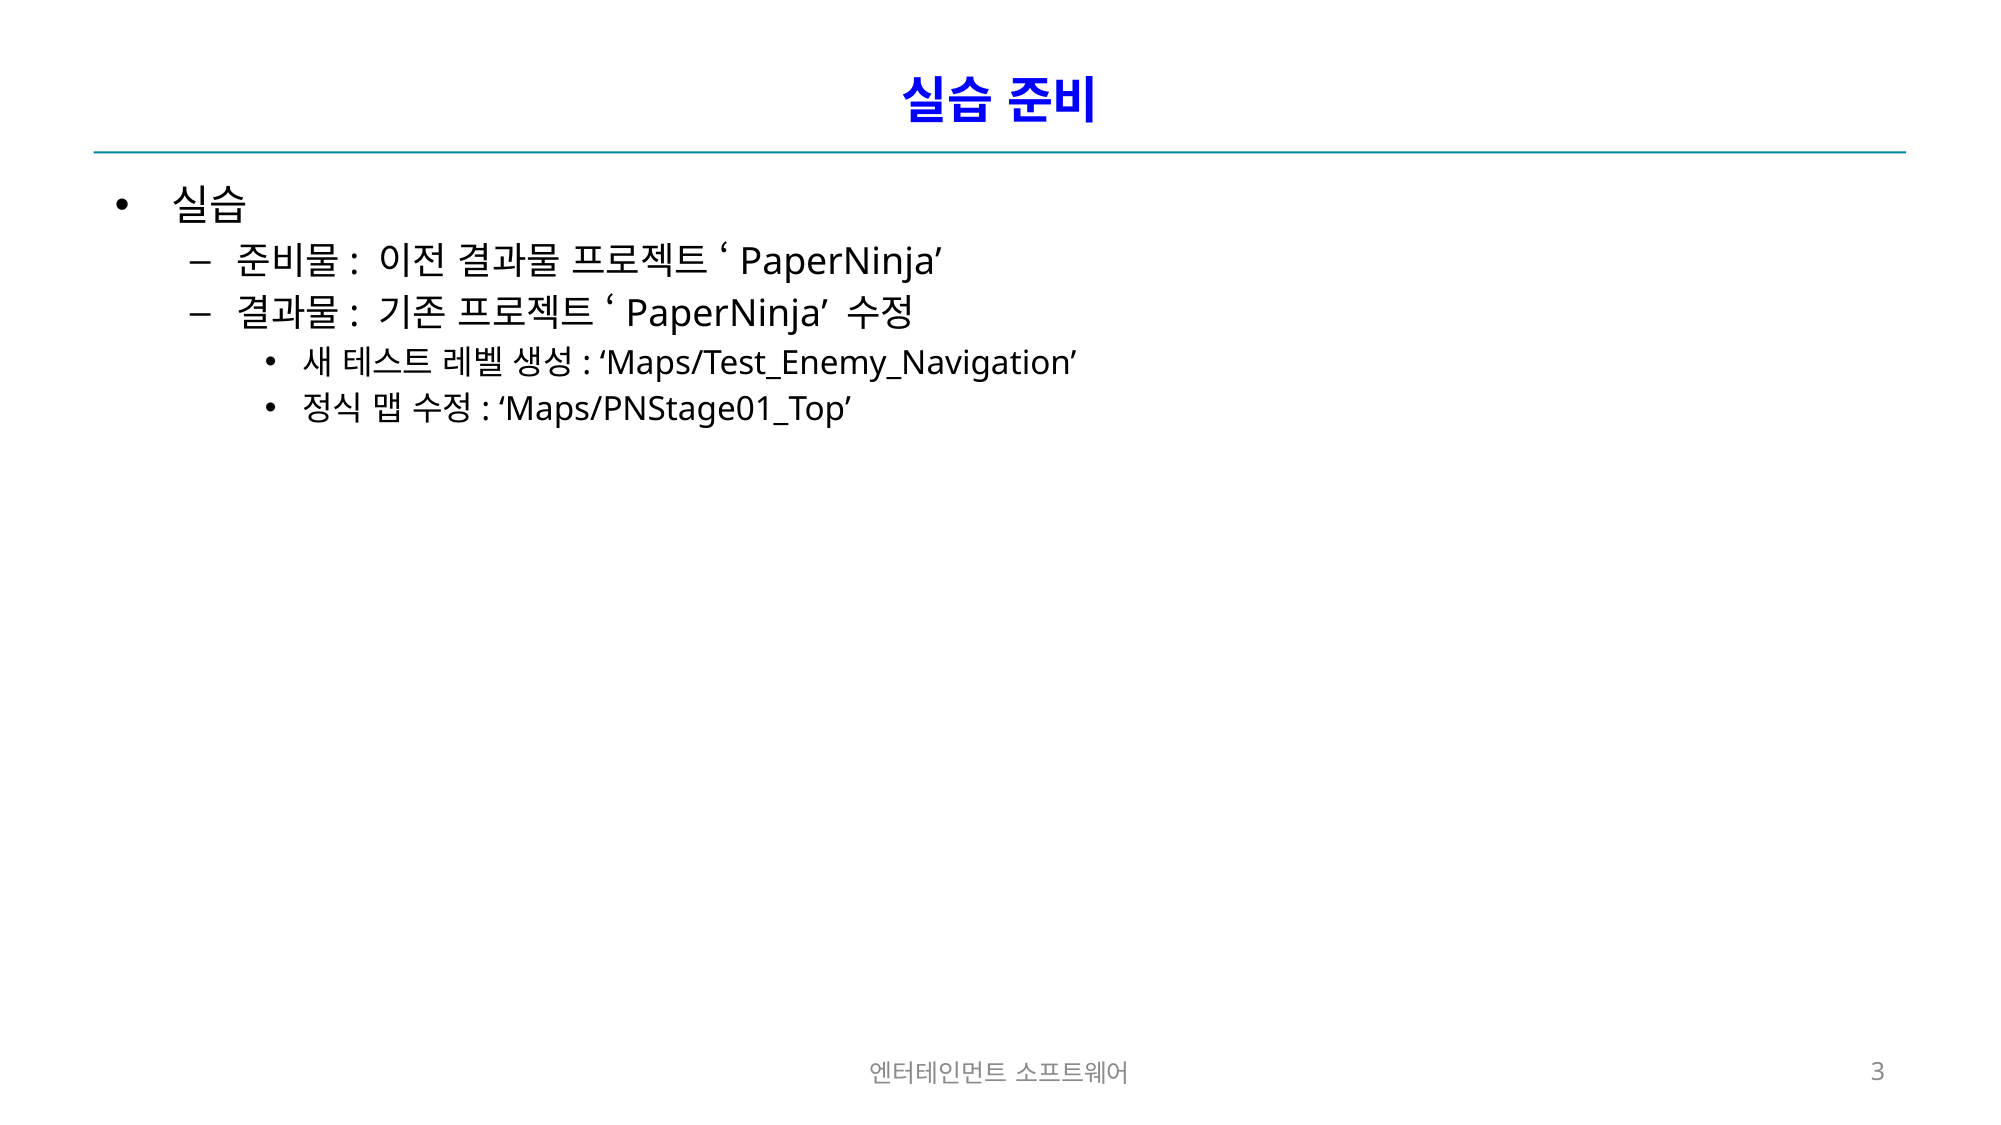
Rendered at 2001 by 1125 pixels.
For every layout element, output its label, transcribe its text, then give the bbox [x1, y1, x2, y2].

slide_number 3 [1433, 1042, 1900, 1103]
footer 엔터테인먼트 소프트웨어 [683, 1042, 1317, 1103]
title 실습 준비 [99, 44, 1901, 153]
list 실습 준비물: 이전 결과물 프로젝트 ‘PaperNinja’ 결과물: 기존 프로젝트 ‘PaperNinja’ 수정 새 테스트 레벨 생성: ‘Maps/Test_Enemy_Navigation’ 정식 맵 수정: ‘Maps/PNStage01_Top’ [99, 171, 1901, 1032]
